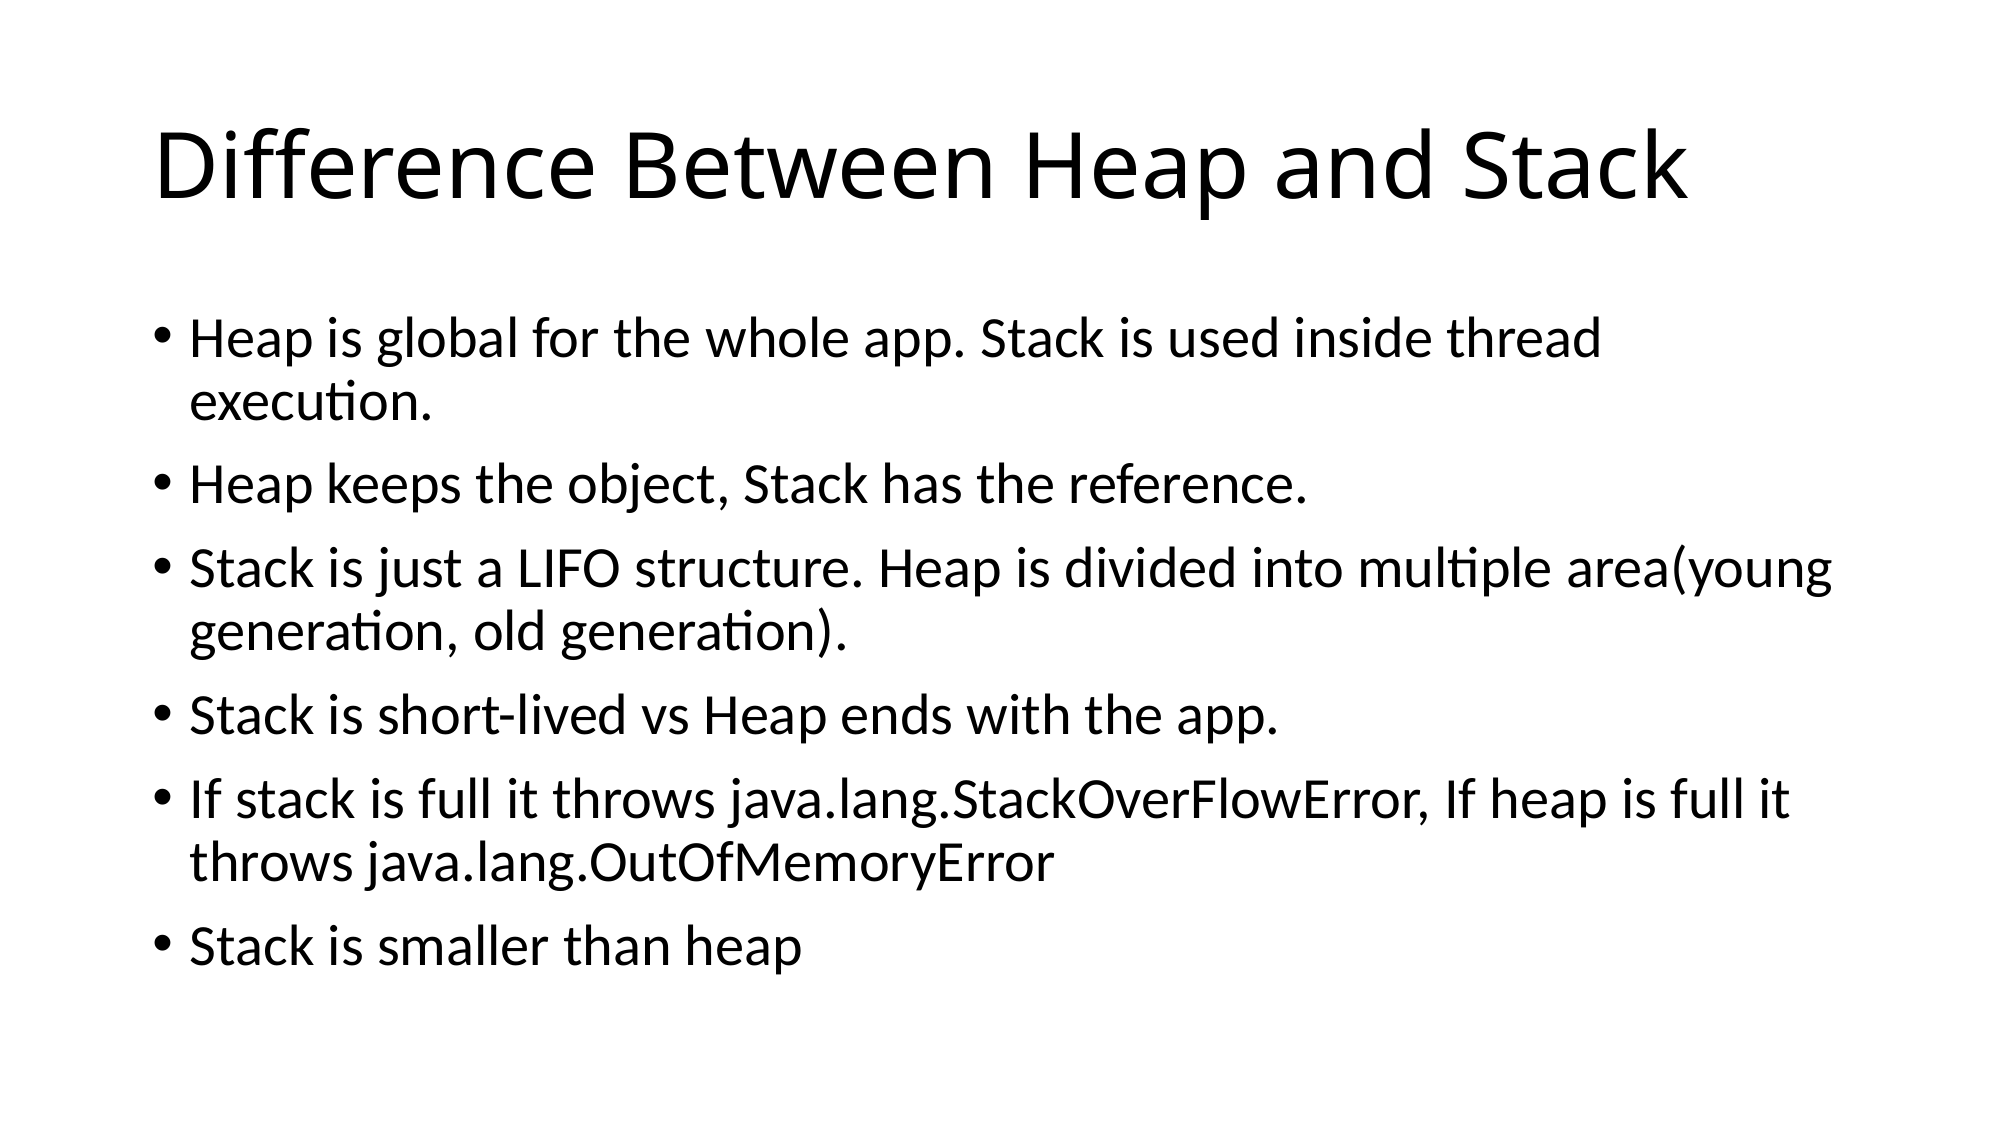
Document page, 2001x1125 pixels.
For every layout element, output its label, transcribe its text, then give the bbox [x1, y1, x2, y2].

list Heap is global for the whole app. Stack is used inside thread execution. Heap keeps the object, Stack has the reference. Stack is just a LIFO structure. Heap is divided into multiple area(young generation, old generation). Stack is short-lived vs Heap ends with the app. If stack is full it throws java.lang.StackOverFlowError, If heap is full it throws java.lang.OutOfMemoryError Stack is smaller than heap [137, 299, 1863, 1014]
title Difference Between Heap and Stack [137, 59, 1863, 278]
